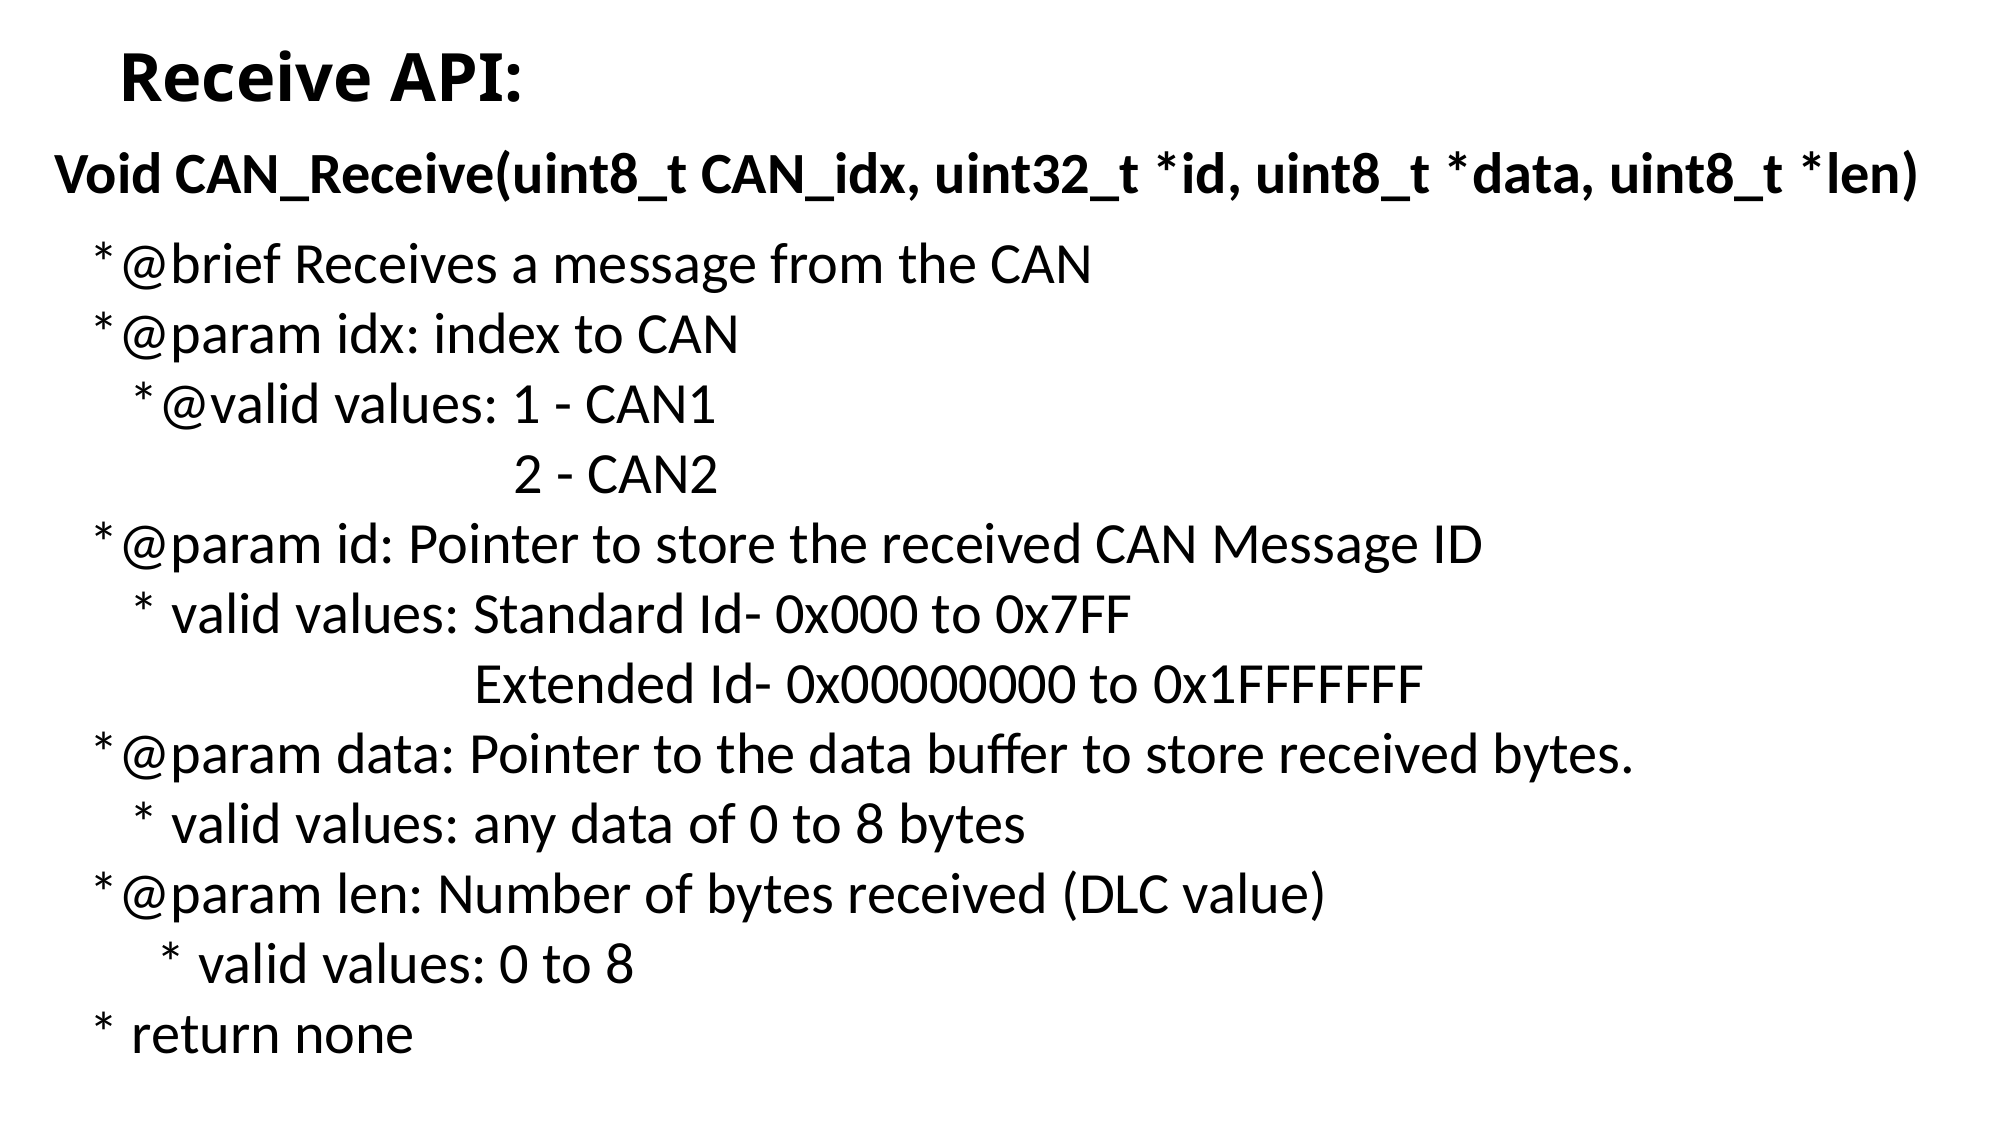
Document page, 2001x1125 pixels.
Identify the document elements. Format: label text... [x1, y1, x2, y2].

title Receive API: [103, 24, 1829, 136]
list Void CAN_Receive(uint8_t CAN_idx, uint32_t *id, uint8_t *data, uint8_t *len) [39, 136, 1969, 1094]
text_box *@brief Receives a message from the CAN *@param idx: index to CAN *@valid values: 1 - CAN1 2 - CAN2 *@param id: Pointer to store the received CAN Message ID * valid values: Standard Id- 0x000 to 0x7FF Extended Id- 0x00000000 to 0x1FFFFFFF *@param data: Pointer to the data buffer to store received bytes. * valid values: any data of 0 to 8 bytes *@param len: Number of bytes received (DLC value) * valid values: 0 to 8 * return none [75, 217, 1826, 1073]
